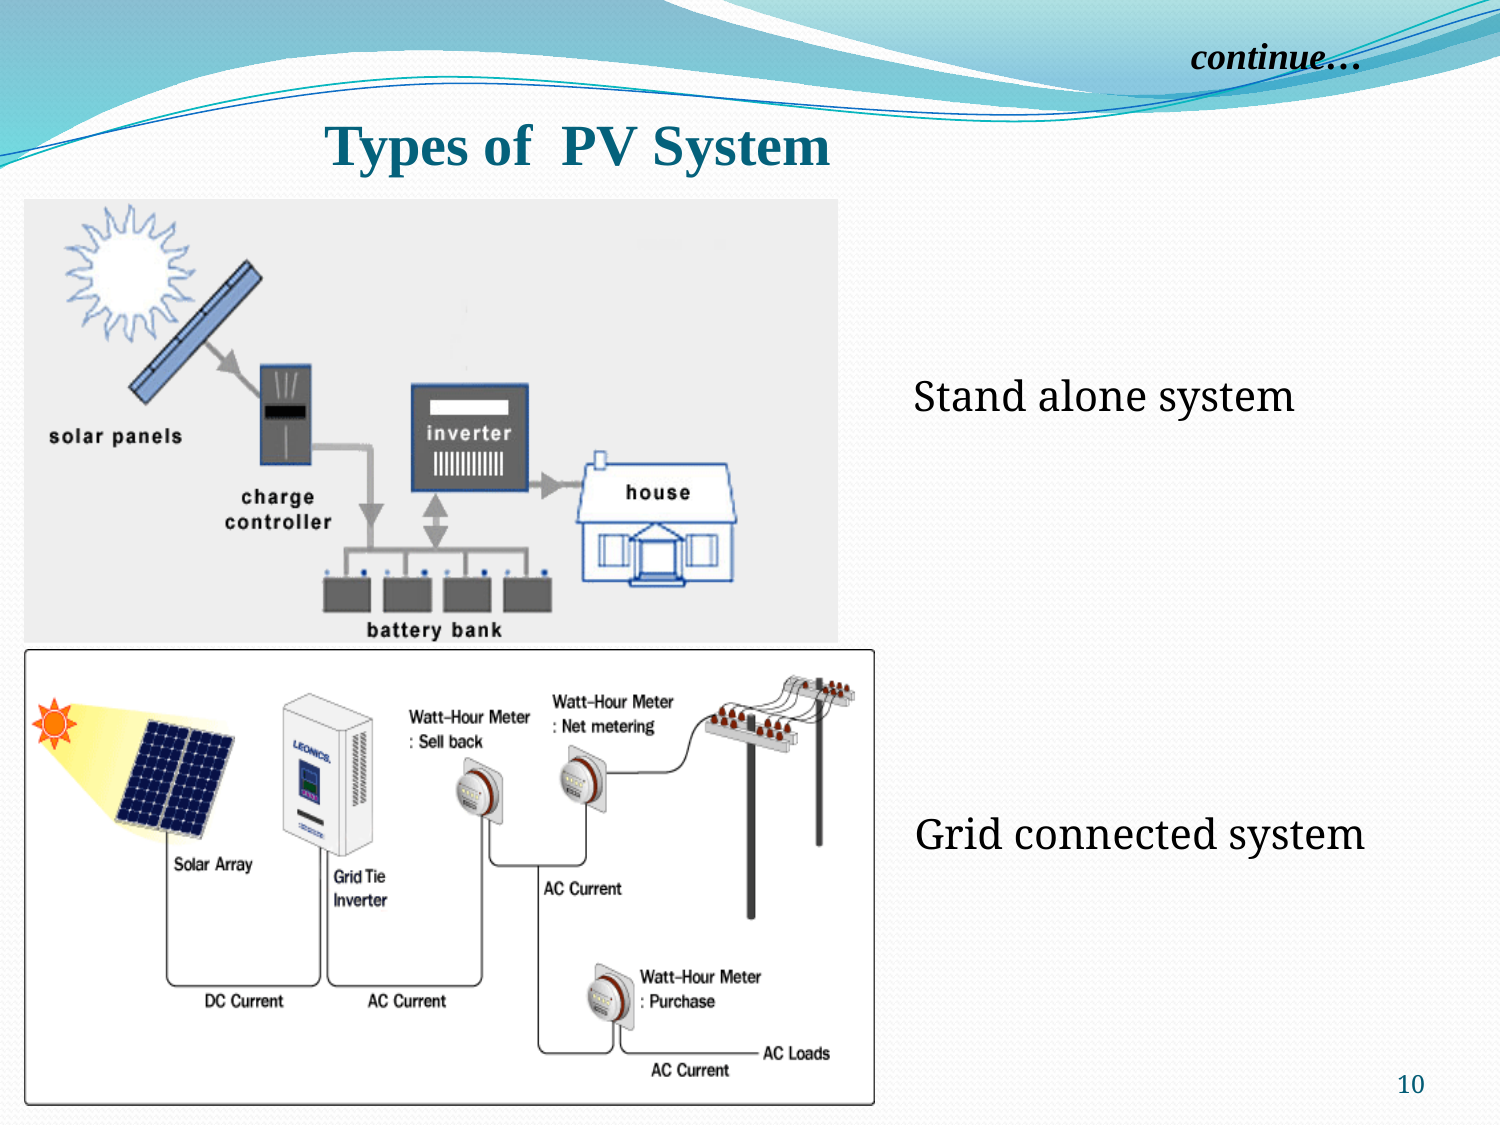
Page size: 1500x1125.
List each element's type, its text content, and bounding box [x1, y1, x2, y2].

text_box DC [838, 202, 843, 238]
picture [24, 199, 838, 647]
text_box Types of PV System [0, 99, 1500, 238]
text_box continue… [1176, 24, 1379, 85]
slide_number 10 [1299, 1042, 1425, 1103]
text_box DC [17, 201, 24, 238]
text_box Grid connected system [899, 800, 1381, 865]
text_box Stand alone system [844, 362, 1311, 428]
picture [24, 649, 876, 1106]
